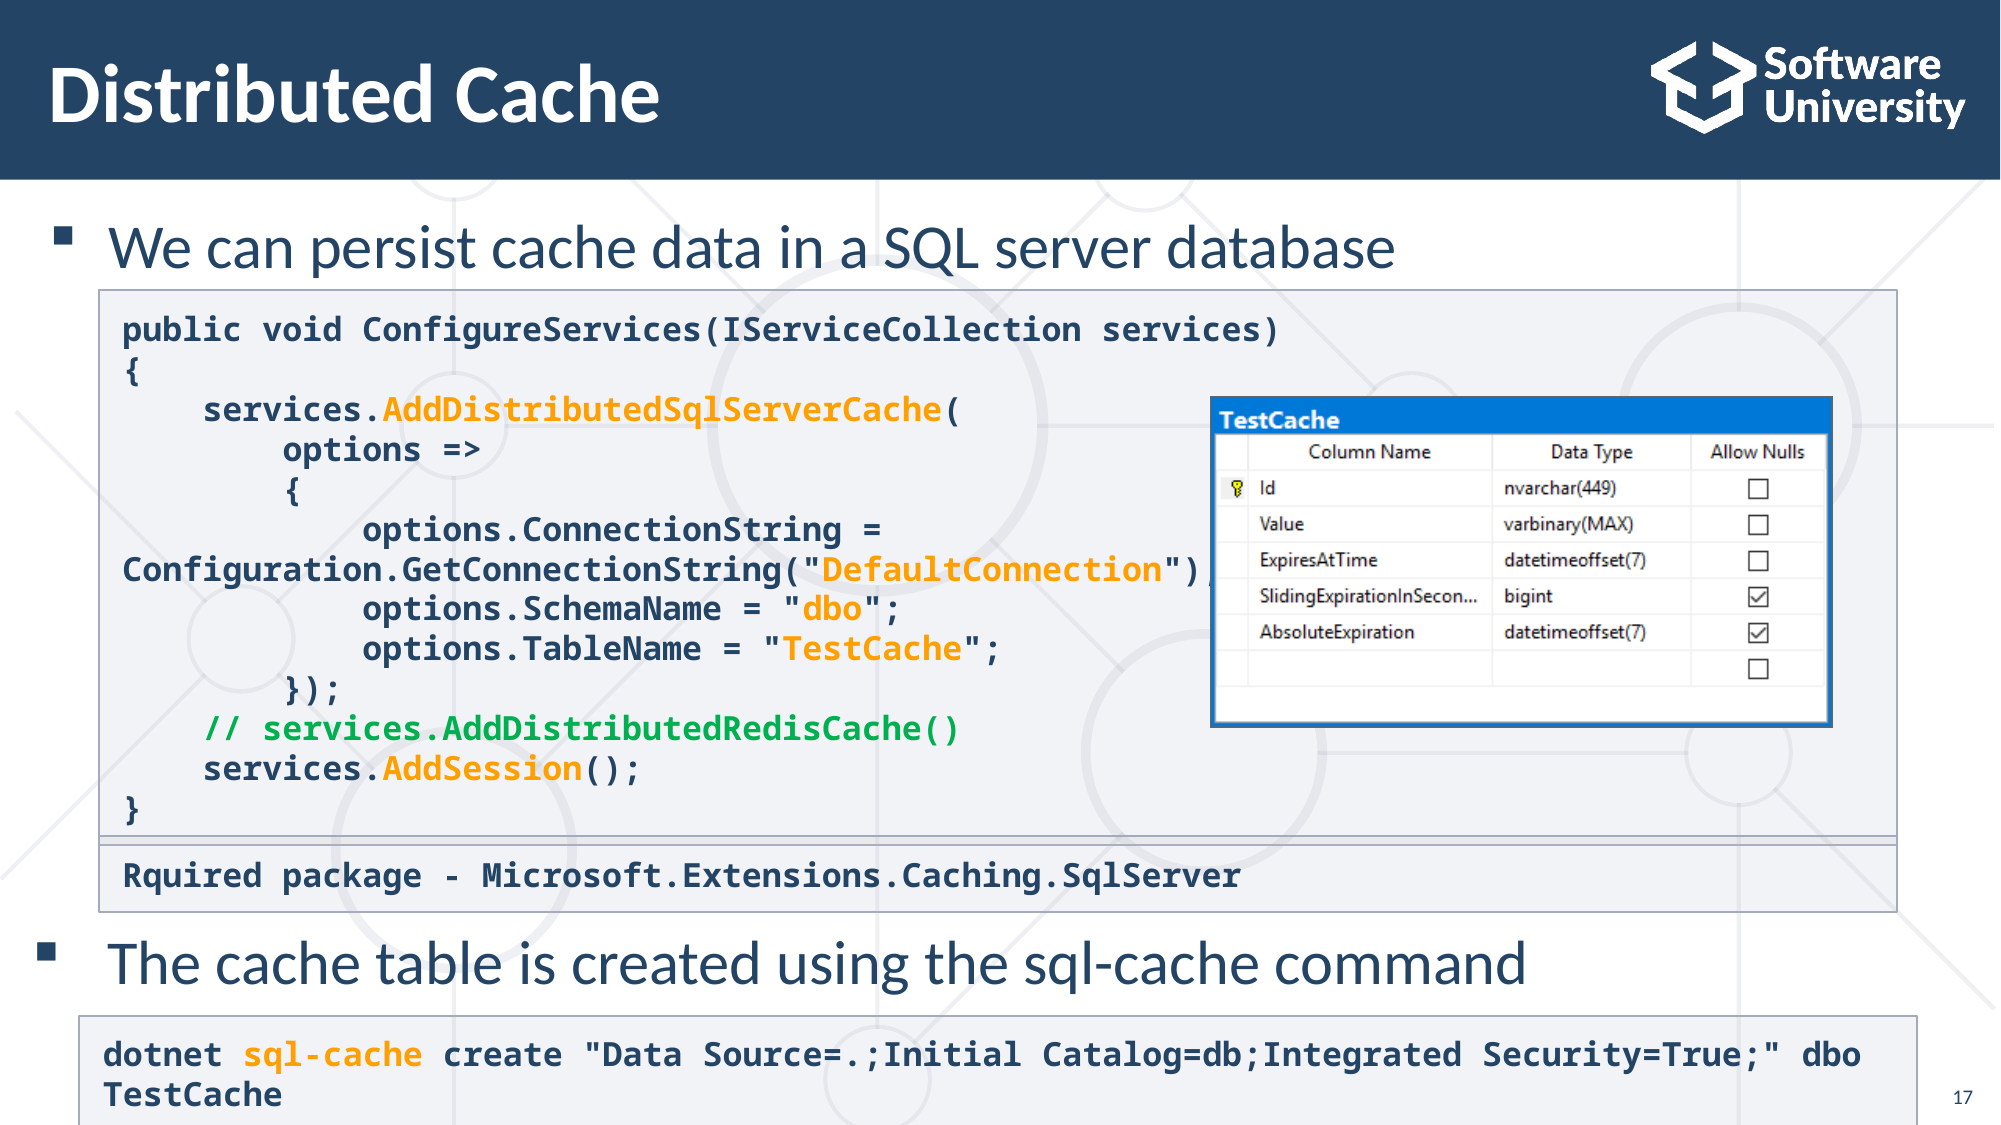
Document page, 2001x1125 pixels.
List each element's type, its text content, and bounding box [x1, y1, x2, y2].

slide_number 17 [1927, 1067, 1989, 1117]
text_box dotnet sql-cache create "Data Source=.;Initial Catalog=db;Integrated Security=True;" dbo TestCache [79, 1015, 1917, 1125]
title Distributed Cache [31, 16, 1625, 162]
picture [1651, 41, 1966, 134]
picture [1210, 395, 1833, 728]
text_box The cache table is created using the sql-cache command [14, 912, 1967, 1014]
text_box public void ConfigureServices(IServiceCollection services) { services.AddDistributedSqlServerCache( options => { options.ConnectionString = Configuration.GetConnectionString("DefaultConnection"); options.SchemaName = "dbo"; options.TableName = "TestCache"; }); // services.AddDistributedRedisCache() services.AddSession(); } [98, 290, 1898, 836]
list We can persist cache data in a SQL server database [31, 196, 1984, 298]
text_box Rquired package - Microsoft.Extensions.Caching.SqlServer [98, 836, 1898, 912]
